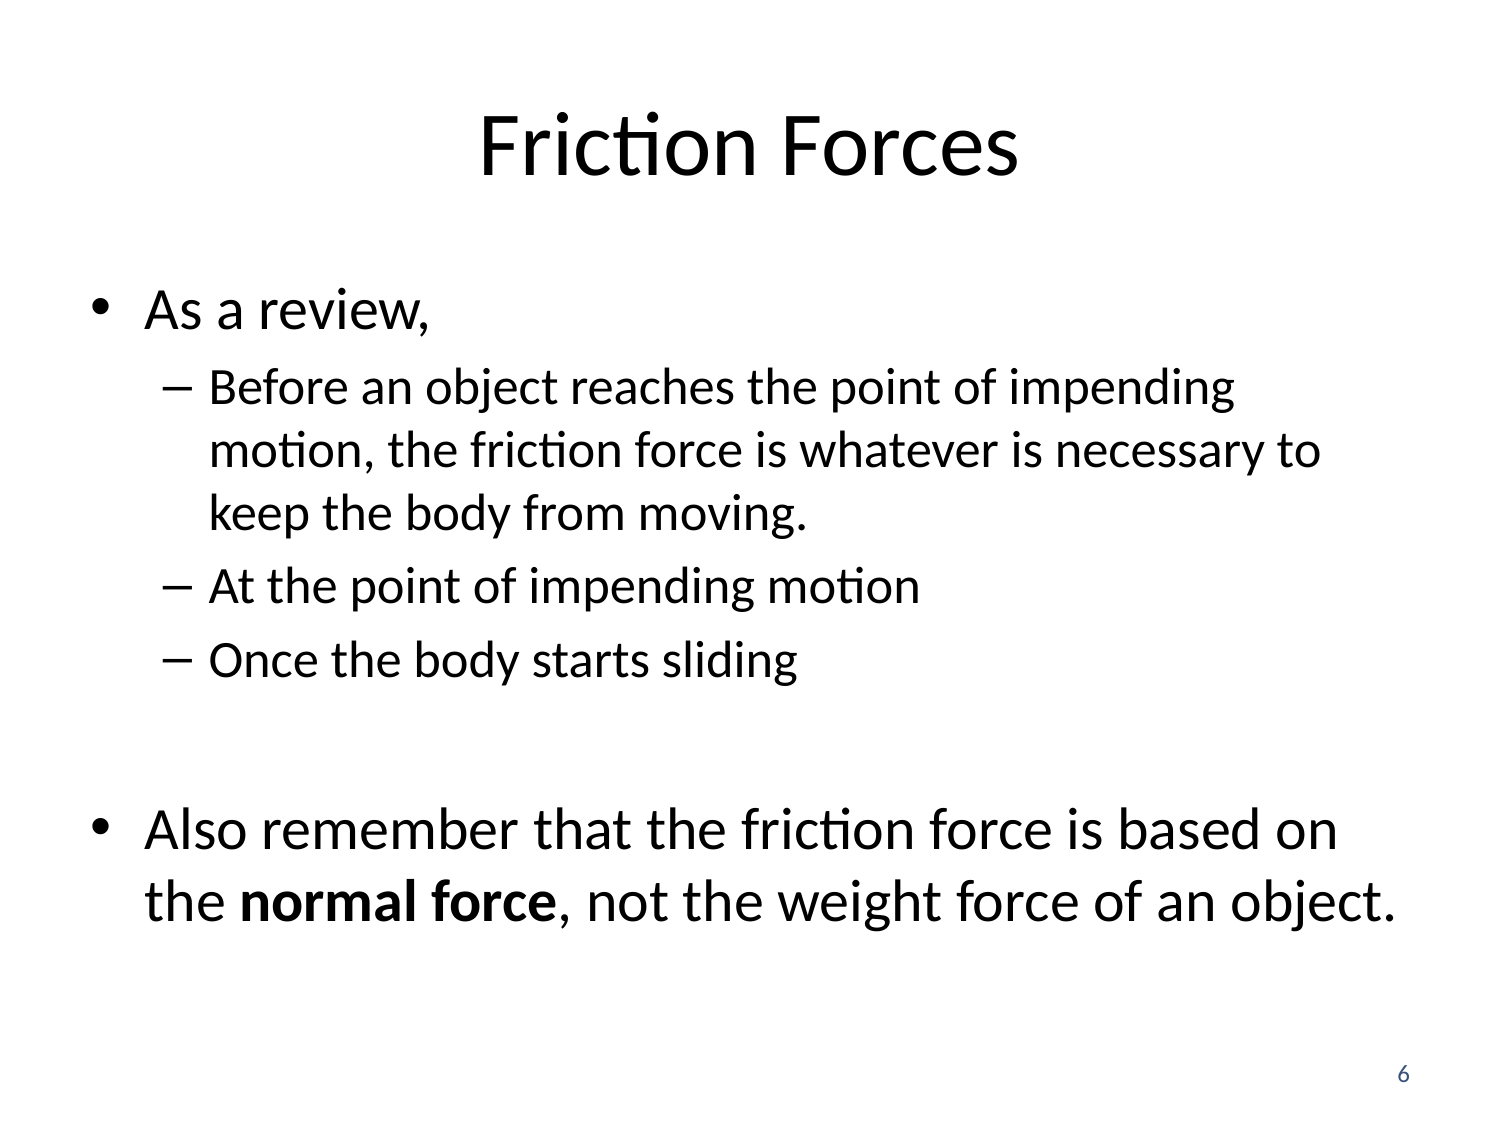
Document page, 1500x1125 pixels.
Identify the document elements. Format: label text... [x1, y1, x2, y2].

title Friction Forces [75, 45, 1425, 233]
slide_number 6 [1074, 1042, 1425, 1103]
